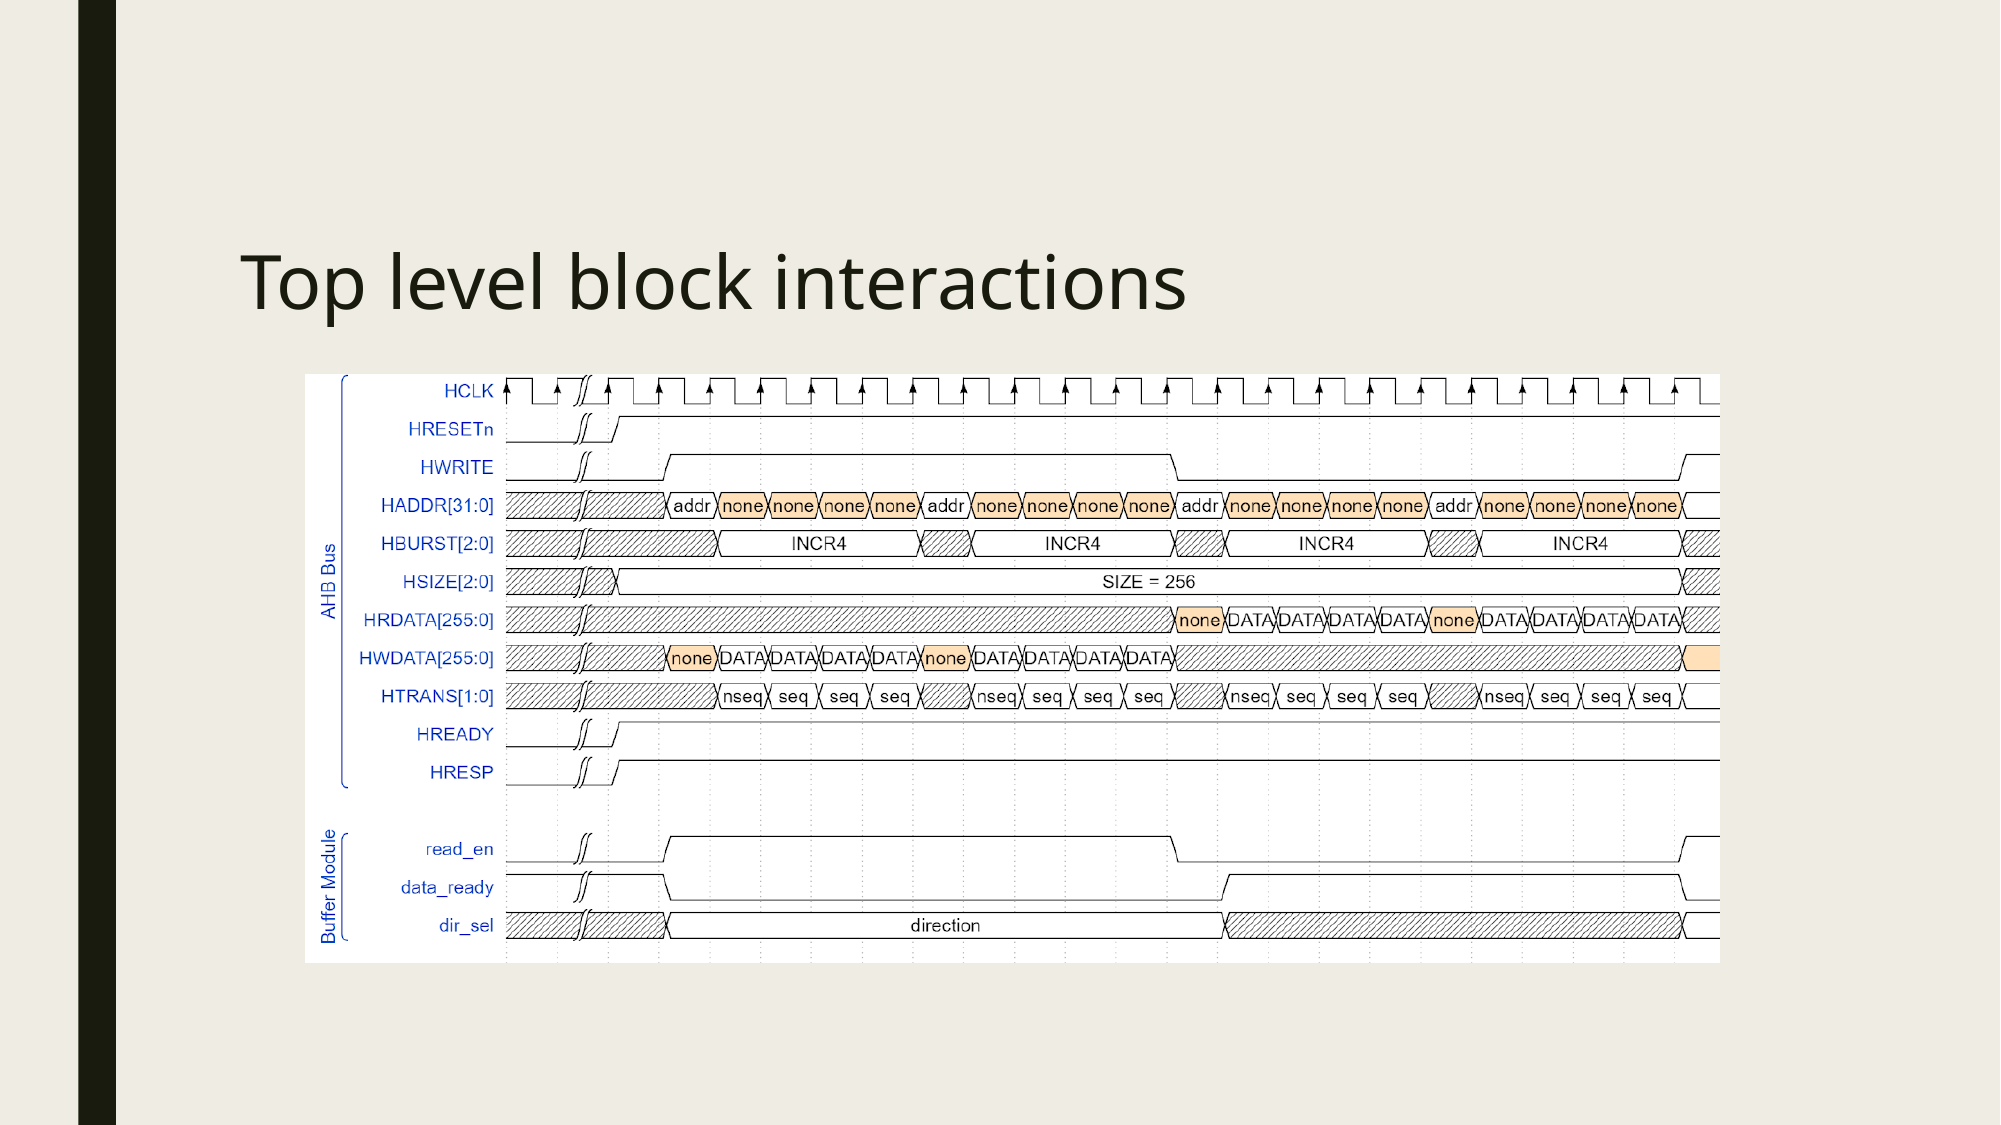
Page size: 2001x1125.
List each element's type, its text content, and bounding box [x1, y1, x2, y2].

title Top level block interactions [225, 238, 1800, 357]
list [305, 374, 1720, 963]
